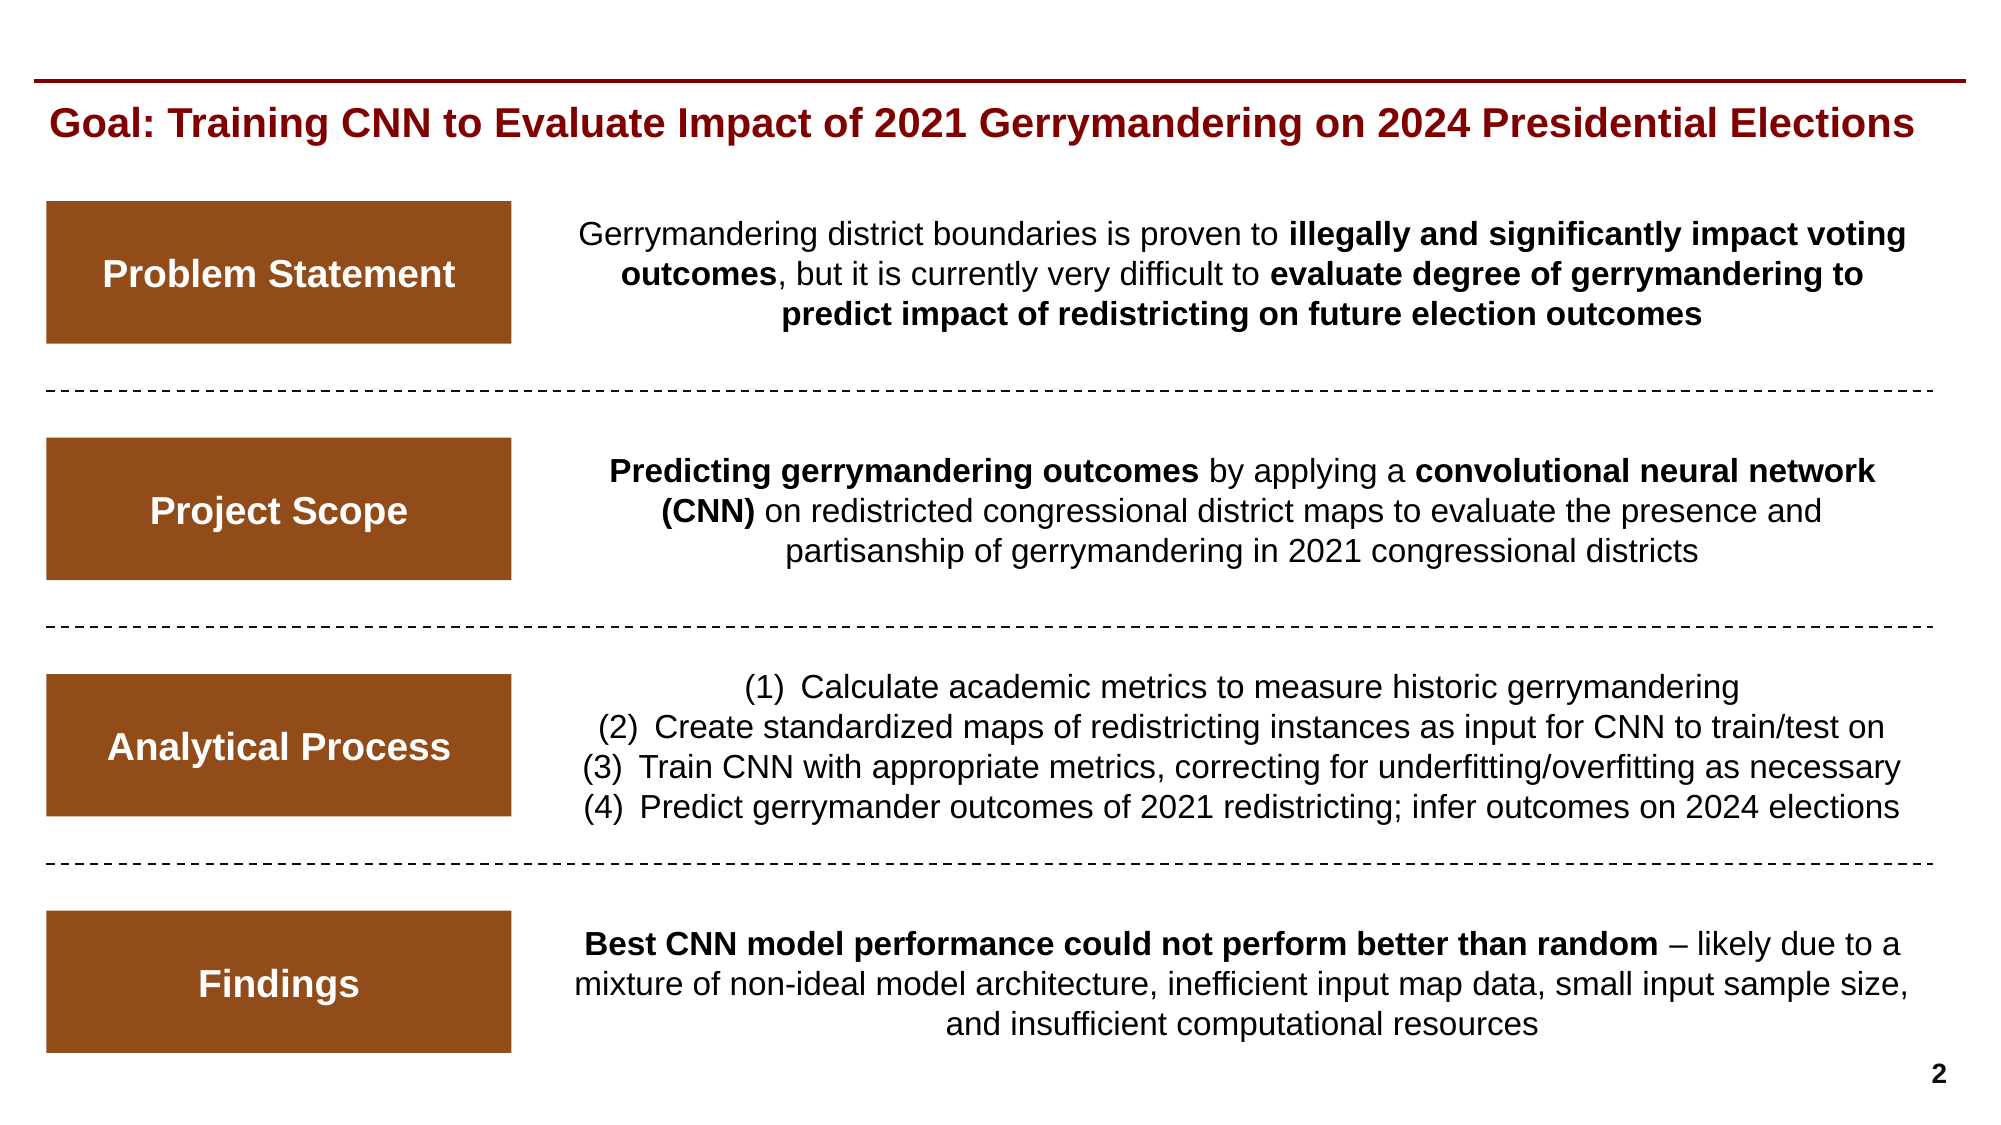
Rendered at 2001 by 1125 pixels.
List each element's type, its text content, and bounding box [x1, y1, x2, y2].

text_box Findings [46, 910, 512, 1053]
text_box Best CNN model performance could not perform better than random – likely due to a mixture of non-ideal model architecture, inefficient input map data, small input sample size, and insufficient computational resources [552, 910, 1934, 1053]
text_box Calculate academic metrics to measure historic gerrymandering Create standardized maps of redistricting instances as input for CNN to train/test on Train CNN with appropriate metrics, correcting for underfitting/overfitting as necessary Predict gerrymander outcomes of 2021 redistricting; infer outcomes on 2024 elections [552, 674, 1934, 817]
title Goal: Training CNN to Evaluate Impact of 2021 Gerrymandering on 2024 Presidential Elections [34, 61, 1967, 182]
slide_number 2 [1850, 1042, 1963, 1103]
text_box Predicting gerrymandering outcomes by applying a convolutional neural network (CNN) on redistricted congressional district maps to evaluate the presence and partisanship of gerrymandering in 2021 congressional districts [552, 437, 1934, 581]
text_box Problem Statement [46, 201, 512, 344]
text_box Project Scope [46, 437, 512, 581]
text_box Analytical Process [46, 674, 512, 817]
text_box Gerrymandering district boundaries is proven to illegally and significantly impact voting outcomes, but it is currently very difficult to evaluate degree of gerrymandering to predict impact of redistricting on future election outcomes [552, 201, 1934, 344]
